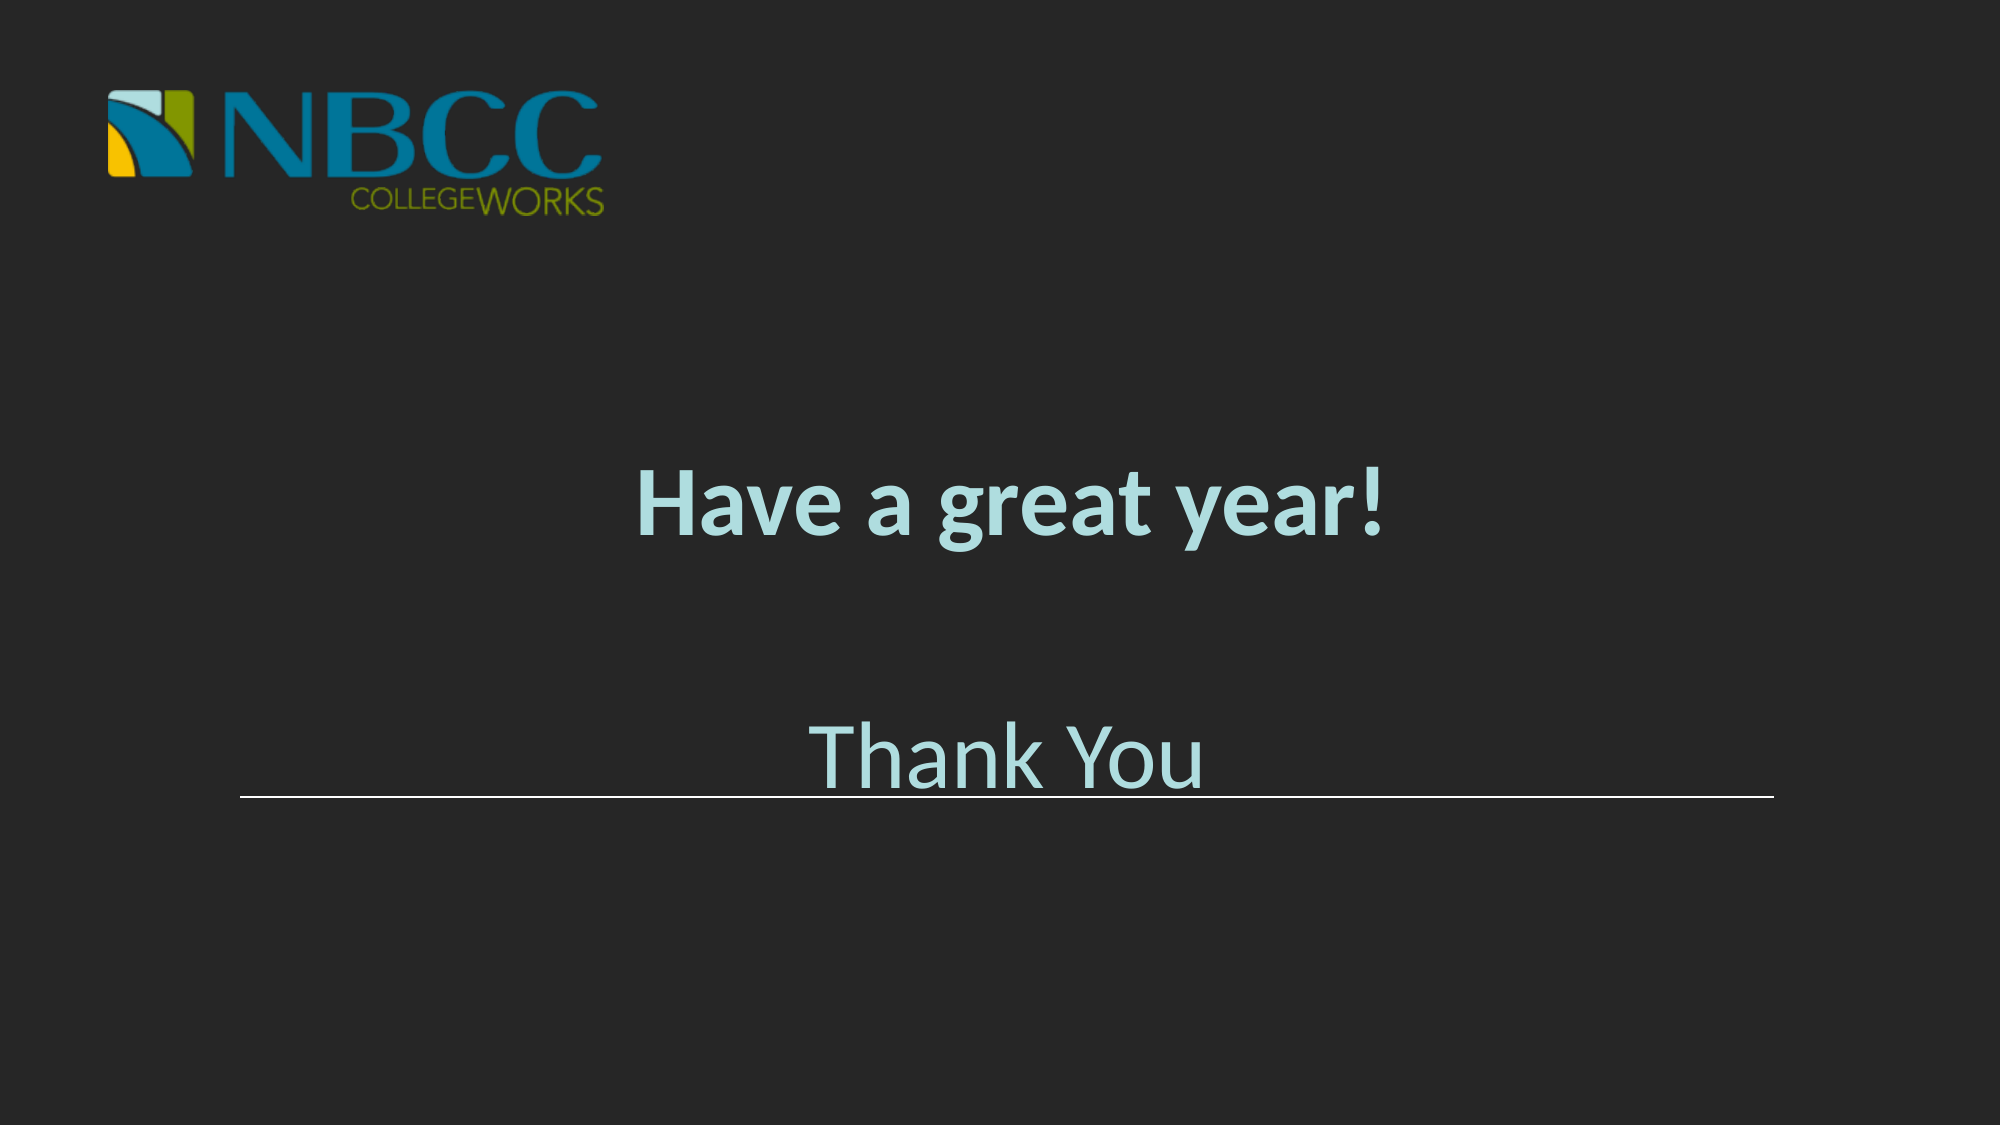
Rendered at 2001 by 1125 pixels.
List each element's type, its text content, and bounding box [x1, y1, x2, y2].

title Thank You [157, 592, 1858, 817]
list Have a great year! [162, 441, 1863, 622]
picture [108, 90, 604, 216]
